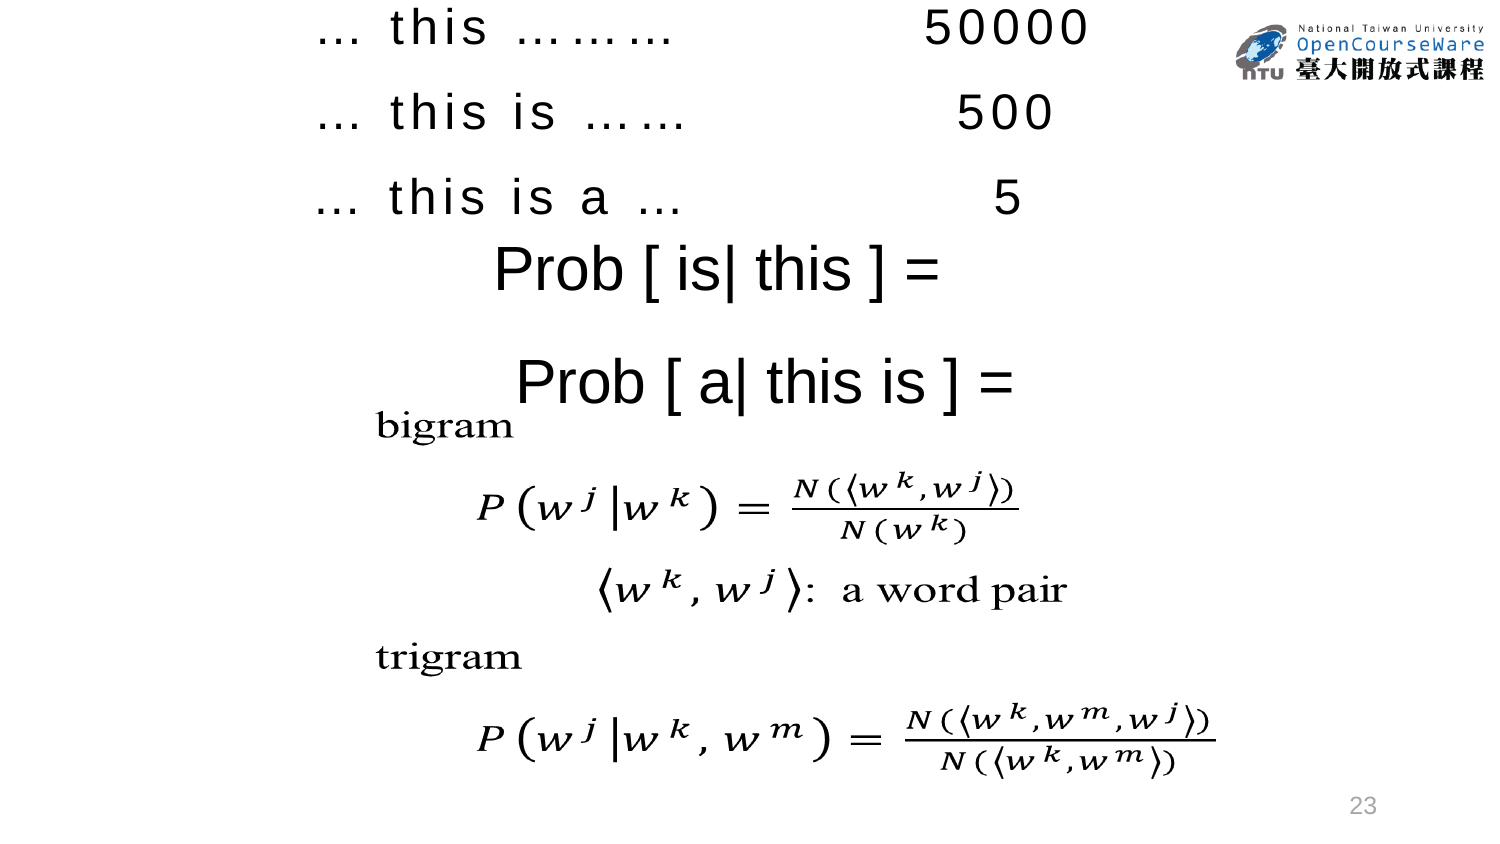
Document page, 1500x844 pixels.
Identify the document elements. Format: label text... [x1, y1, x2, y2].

picture [1220, 14, 1500, 90]
text_box 23 [1334, 782, 1397, 827]
text_box … this ……… 50000 … this is …… 500 … this is a … 5 [256, 0, 1120, 232]
text_box [360, 395, 1218, 787]
